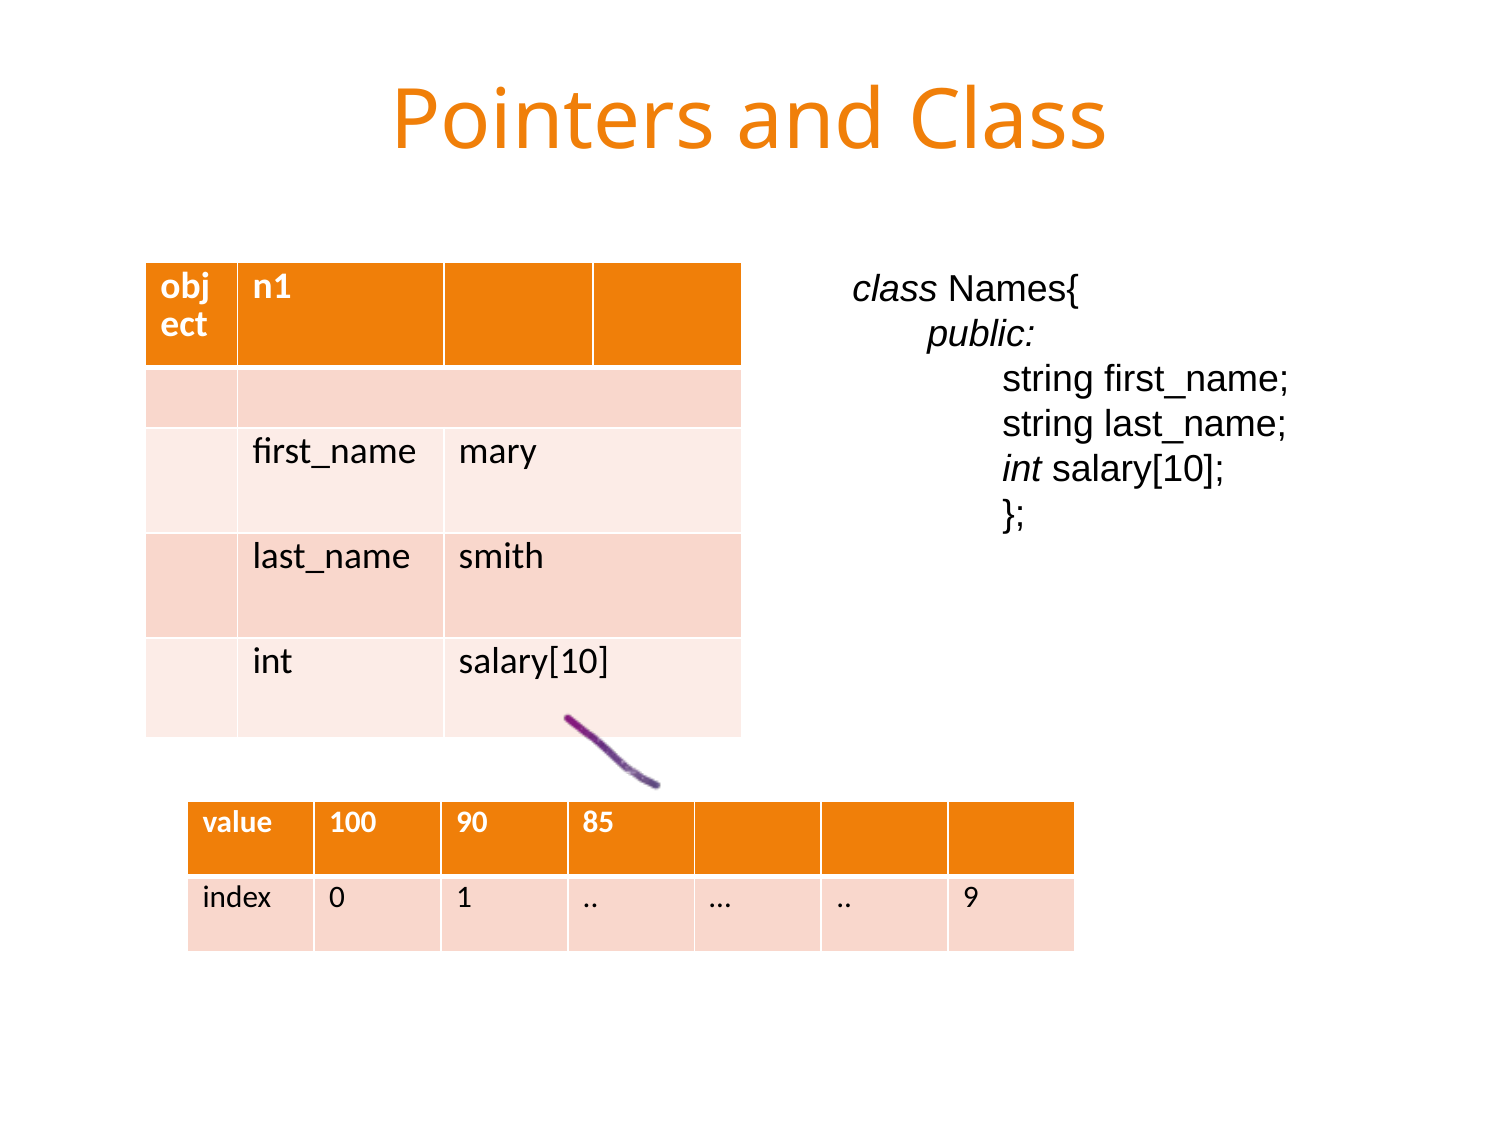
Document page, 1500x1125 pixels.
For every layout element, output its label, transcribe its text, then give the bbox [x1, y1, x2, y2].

table_cell smith [445, 534, 741, 637]
table_header [594, 263, 741, 365]
table_header [445, 263, 592, 365]
table_cell salary[10] [445, 639, 741, 737]
table_cell 0 [315, 879, 440, 951]
title Pointers and Class [74, 49, 1426, 181]
table_header object [146, 263, 237, 365]
table_cell last_name [238, 534, 443, 637]
table_cell [146, 534, 237, 637]
table_header 100 [315, 802, 440, 874]
table_header n1 [238, 263, 443, 365]
table_cell [146, 639, 237, 737]
table_cell [146, 370, 237, 427]
table_header [695, 802, 820, 874]
text_box class Names{ public: string first_name; string last_name; int salary[10]; }; [837, 256, 1355, 541]
table_cell mary [445, 429, 741, 532]
table_header 85 [569, 802, 694, 874]
table_cell [146, 429, 237, 532]
table_header [822, 802, 947, 874]
table_header value [188, 802, 313, 874]
table_cell index [188, 879, 313, 951]
table_header 90 [442, 802, 567, 874]
table_cell .. [822, 879, 947, 951]
table_cell 1 [442, 879, 567, 951]
table_cell … [695, 879, 820, 951]
table_cell int [238, 639, 443, 737]
picture [559, 710, 666, 794]
table_cell 9 [949, 879, 1074, 951]
table_cell first_name [238, 429, 443, 532]
table_header [949, 802, 1074, 874]
table_cell .. [569, 879, 694, 951]
table_cell [238, 370, 741, 427]
